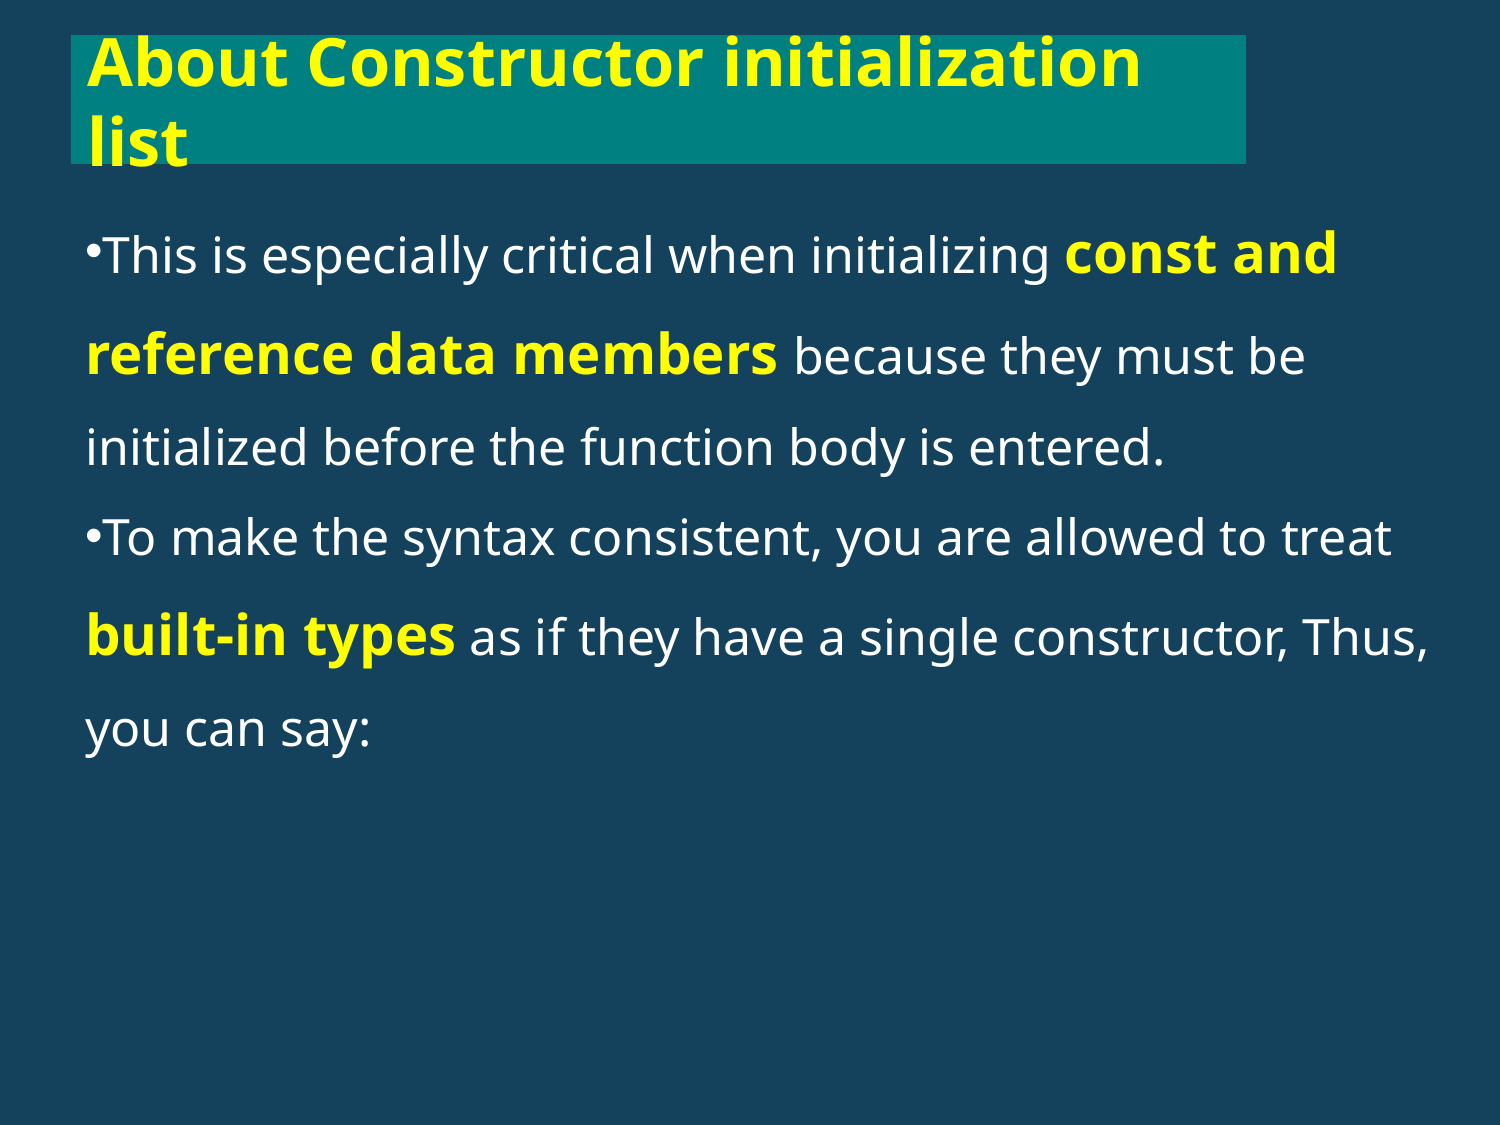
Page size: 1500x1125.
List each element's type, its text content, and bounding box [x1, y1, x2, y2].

title About Constructor initialization list [70, 35, 1247, 164]
text_box This is especially critical when initializing const and reference data members because they must be initialized before the function body is entered. To make the syntax consistent, you are allowed to treat built-in types as if they have a single constructor, Thus, you can say: [70, 175, 1457, 765]
